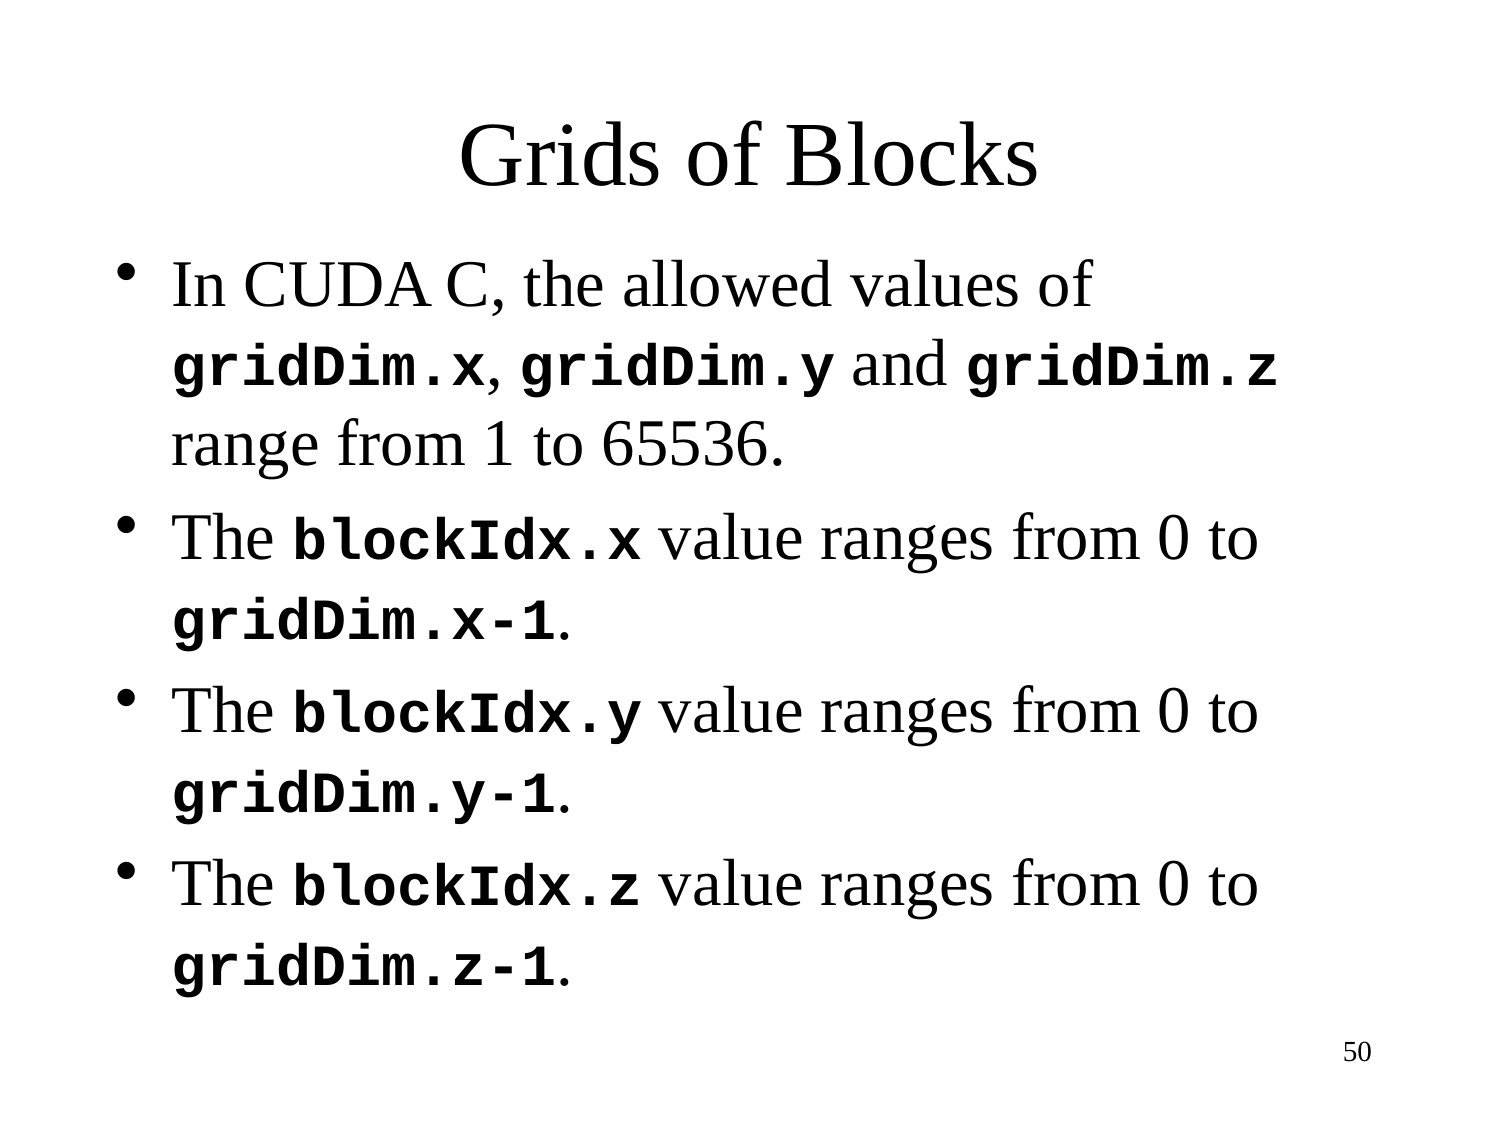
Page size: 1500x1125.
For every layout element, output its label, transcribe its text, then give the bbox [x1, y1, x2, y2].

title Grids of Blocks [112, 54, 1388, 231]
slide_number 50 [1074, 1024, 1388, 1101]
list In CUDA C, the allowed values of gridDim.x, gridDim.y and gridDim.z range from 1 to 65536. The blockIdx.x value ranges from 0 to gridDim.x-1. The blockIdx.y value ranges from 0 to gridDim.y-1. The blockIdx.z value ranges from 0 to gridDim.z-1. [100, 231, 1436, 1012]
